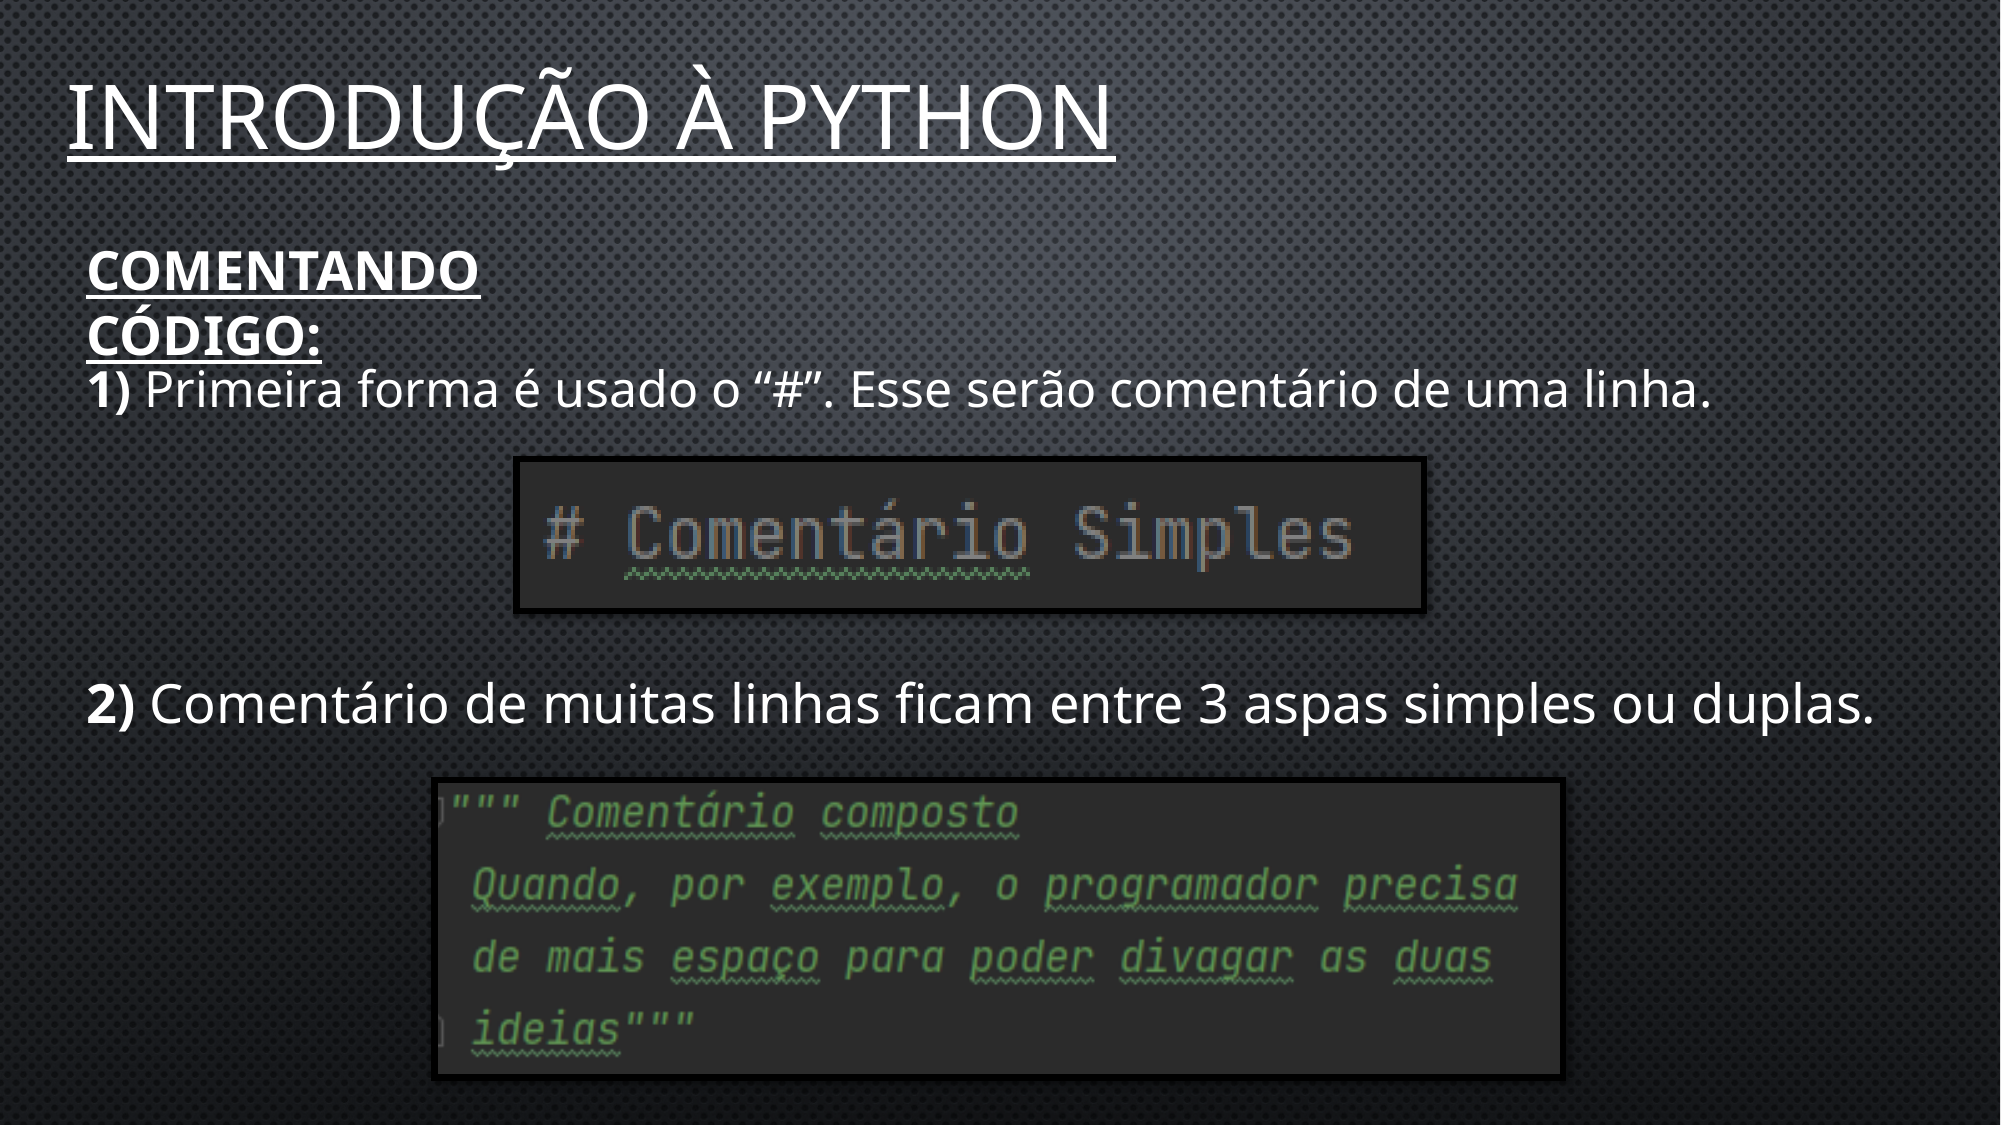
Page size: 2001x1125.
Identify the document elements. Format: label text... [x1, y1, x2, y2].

text_box Introdução à Python [51, 33, 1509, 175]
text_box 2) Comentário de muitas linhas ficam entre 3 aspas simples ou duplas. [71, 661, 1963, 807]
text_box 1) Primeira forma é usado o “#”. Esse serão comentário de uma linha. [71, 350, 1963, 486]
text_box Comentando código: [71, 229, 744, 350]
picture [519, 461, 1421, 609]
picture [437, 782, 1561, 1075]
